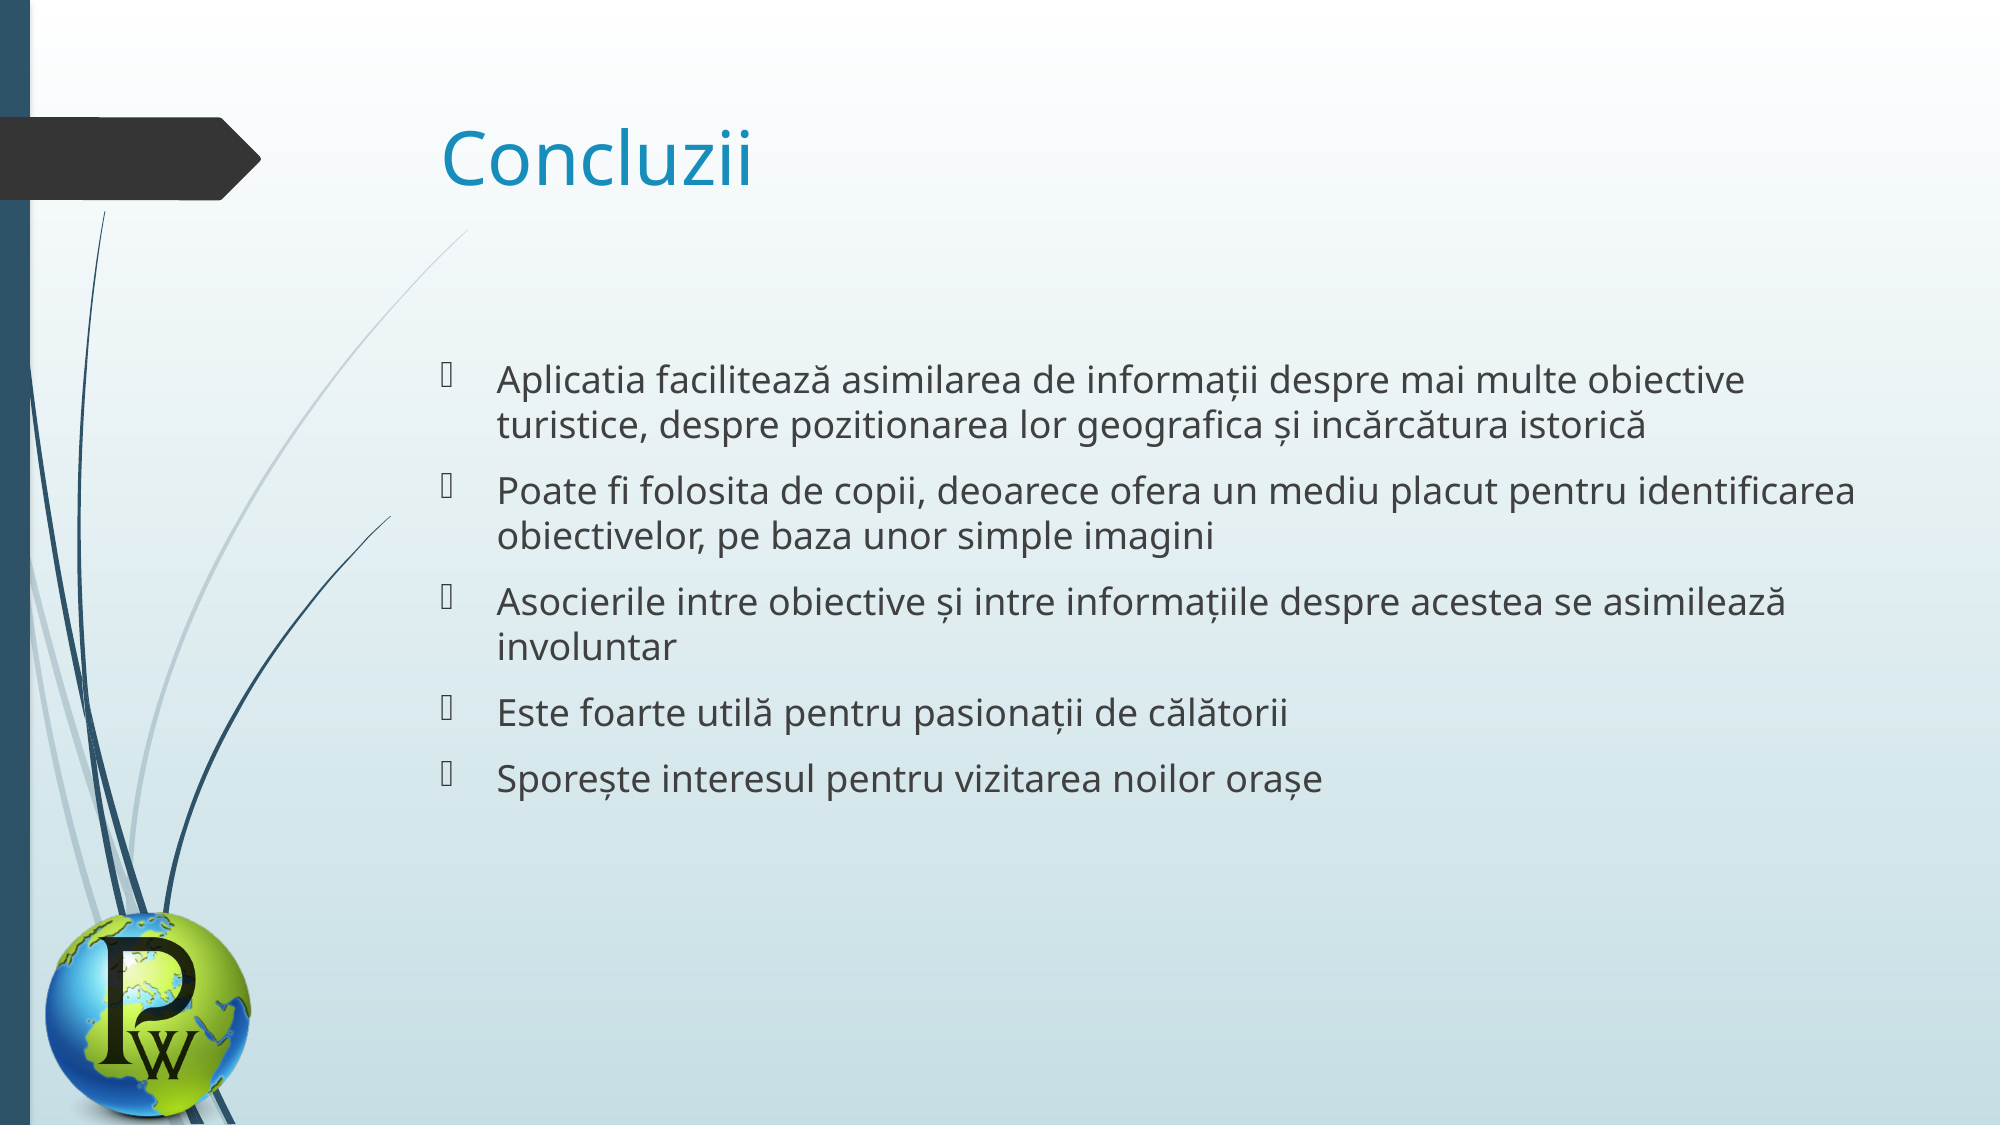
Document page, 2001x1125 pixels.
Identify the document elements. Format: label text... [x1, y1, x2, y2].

title Concluzii [425, 102, 1888, 313]
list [41, 906, 254, 1125]
list Aplicatia facilitează asimilarea de informații despre mai multe obiective turistice, despre pozitionarea lor geografica și incărcătura istorică Poate fi folosita de copii, deoarece ofera un mediu placut pentru identificarea obiectivelor, pe baza unor simple imagini Asocierile intre obiective și intre informațiile despre acestea se asimilează involuntar Este foarte utilă pentru pasionații de călătorii Sporește interesul pentru vizitarea noilor orașe [425, 348, 1888, 1055]
